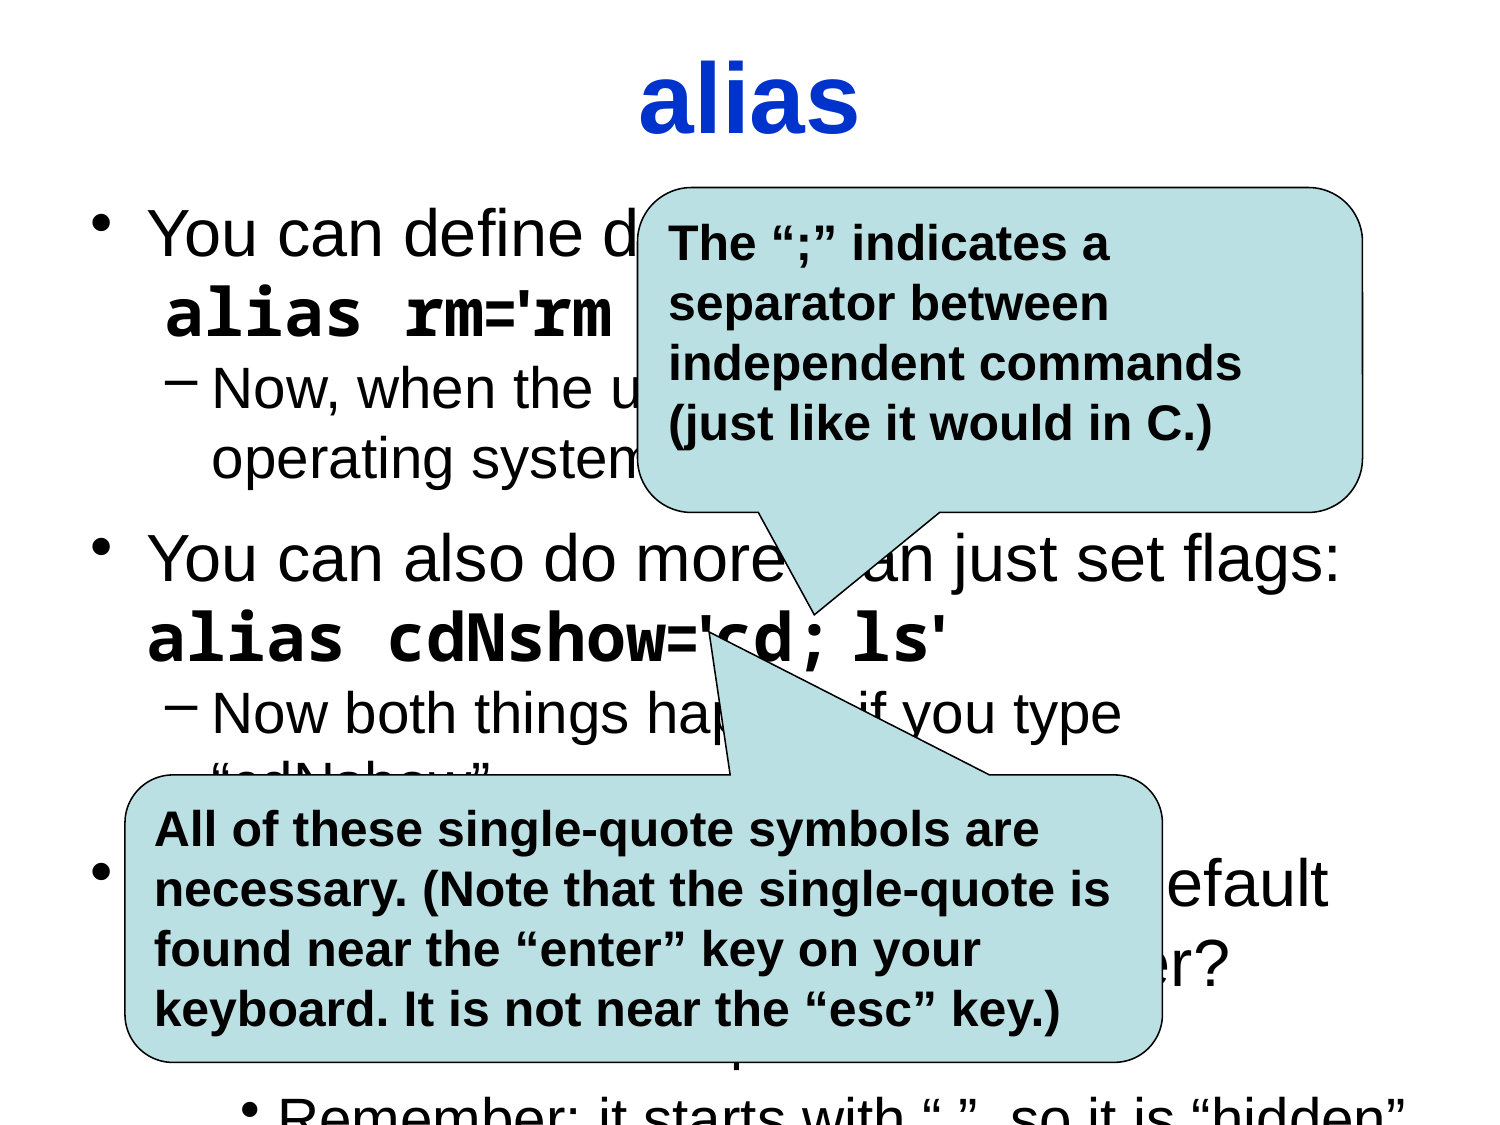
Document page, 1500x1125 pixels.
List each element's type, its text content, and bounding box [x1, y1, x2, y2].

title alias [74, 0, 1426, 182]
text_box The “;” indicates a separator between independent commands (just like it would in C.) [637, 187, 1363, 615]
list You can define default flags with alias: alias rm='rm –I' Now, when the user types “rm” the UNIX operating system automatically adds the “-I” You can also do more than just set flags: alias cdNshow='cd; ls' Now both things happen if you type “cdNshow” But how to make it the automatic default whenever you turn on the computer? Add it into the startup file: ~/.bashrc Remember: it starts with “.”, so it is “hidden” [74, 182, 1426, 1125]
text_box All of these single-quote symbols are necessary. (Note that the single-quote is found near the “enter” key on your keyboard. It is not near the “esc” key.) [124, 631, 1163, 1063]
